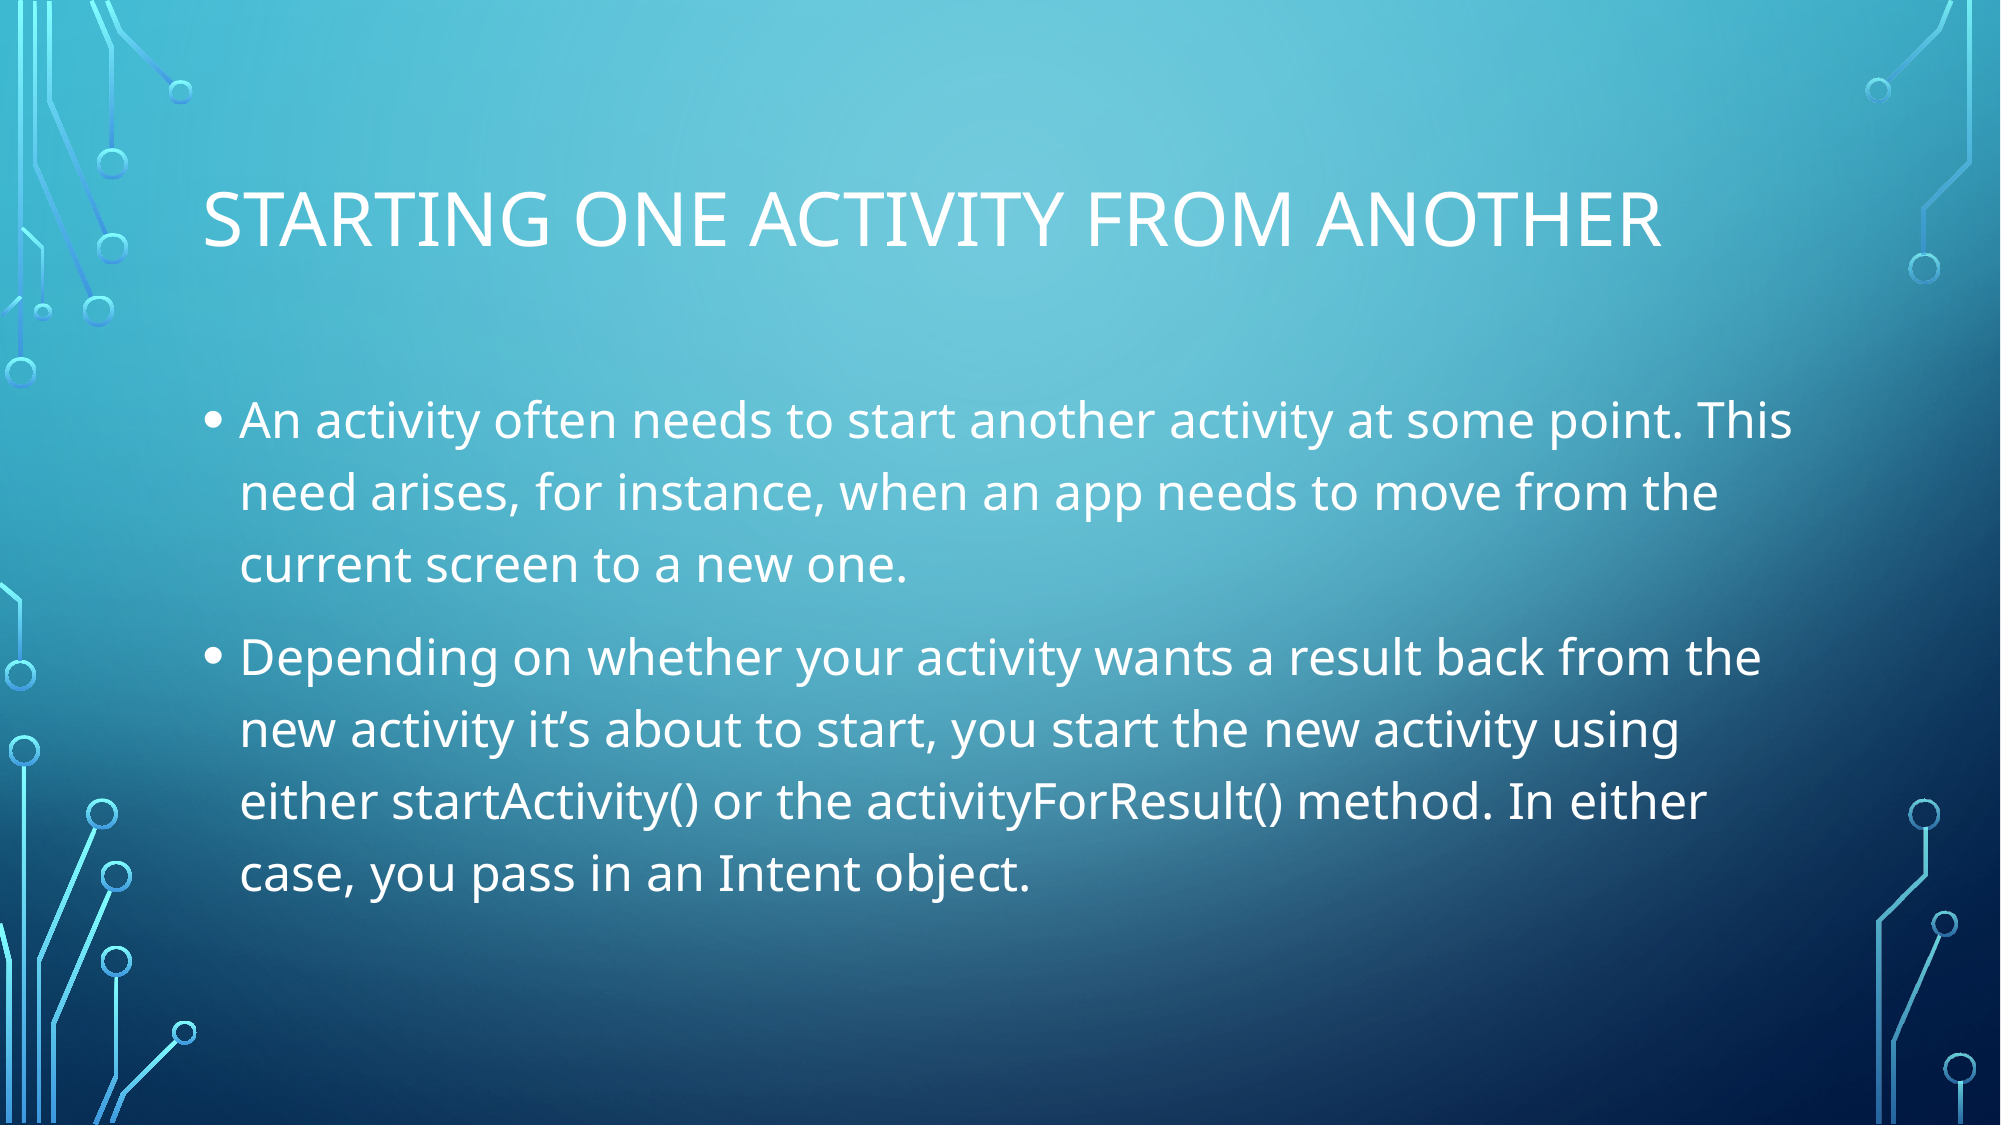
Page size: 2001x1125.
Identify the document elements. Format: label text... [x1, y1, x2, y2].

list An activity often needs to start another activity at some point. This need arises, for instance, when an app needs to move from the current screen to a new one. Depending on whether your activity wants a result back from the new activity it’s about to start, you start the new activity using either startActivity() or the activityForResult() method. In either case, you pass in an Intent object. [187, 369, 1813, 950]
title Starting one activity from another [187, 101, 1813, 344]
